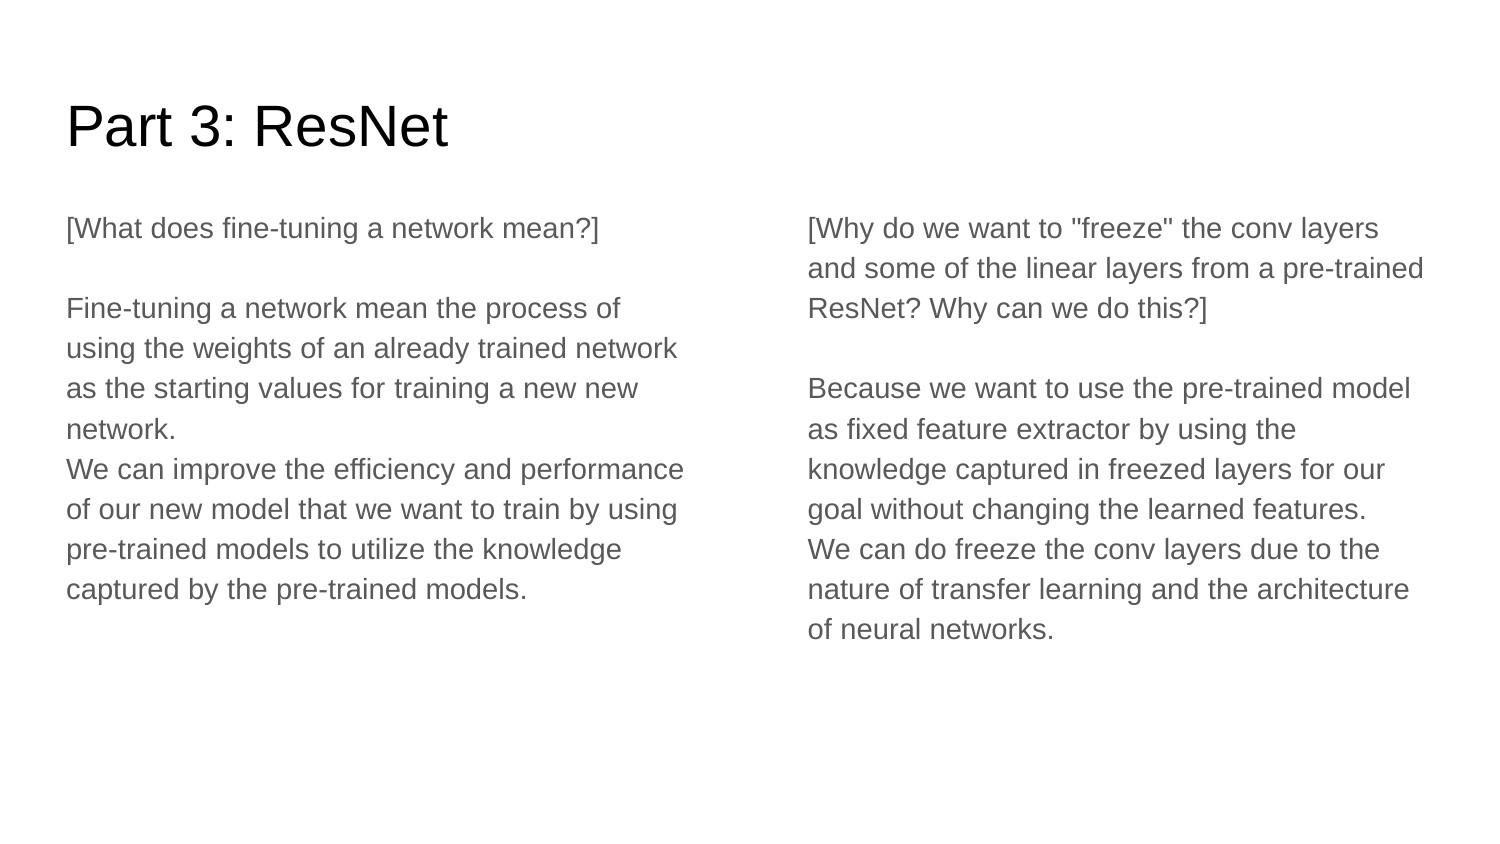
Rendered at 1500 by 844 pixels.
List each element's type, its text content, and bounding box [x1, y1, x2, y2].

list [What does fine-tuning a network mean?] Fine-tuning a network mean the process of using the weights of an already trained network as the starting values for training a new new network. We can improve the efficiency and performance of our new model that we want to train by using pre-trained models to utilize the knowledge captured by the pre-trained models. [51, 189, 708, 750]
title Part 3: ResNet [51, 72, 1449, 167]
list [Why do we want to "freeze" the conv layers and some of the linear layers from a pre-trained ResNet? Why can we do this?] Because we want to use the pre-trained model as fixed feature extractor by using the knowledge captured in freezed layers for our goal without changing the learned features. We can do freeze the conv layers due to the nature of transfer learning and the architecture of neural networks. [792, 189, 1449, 750]
